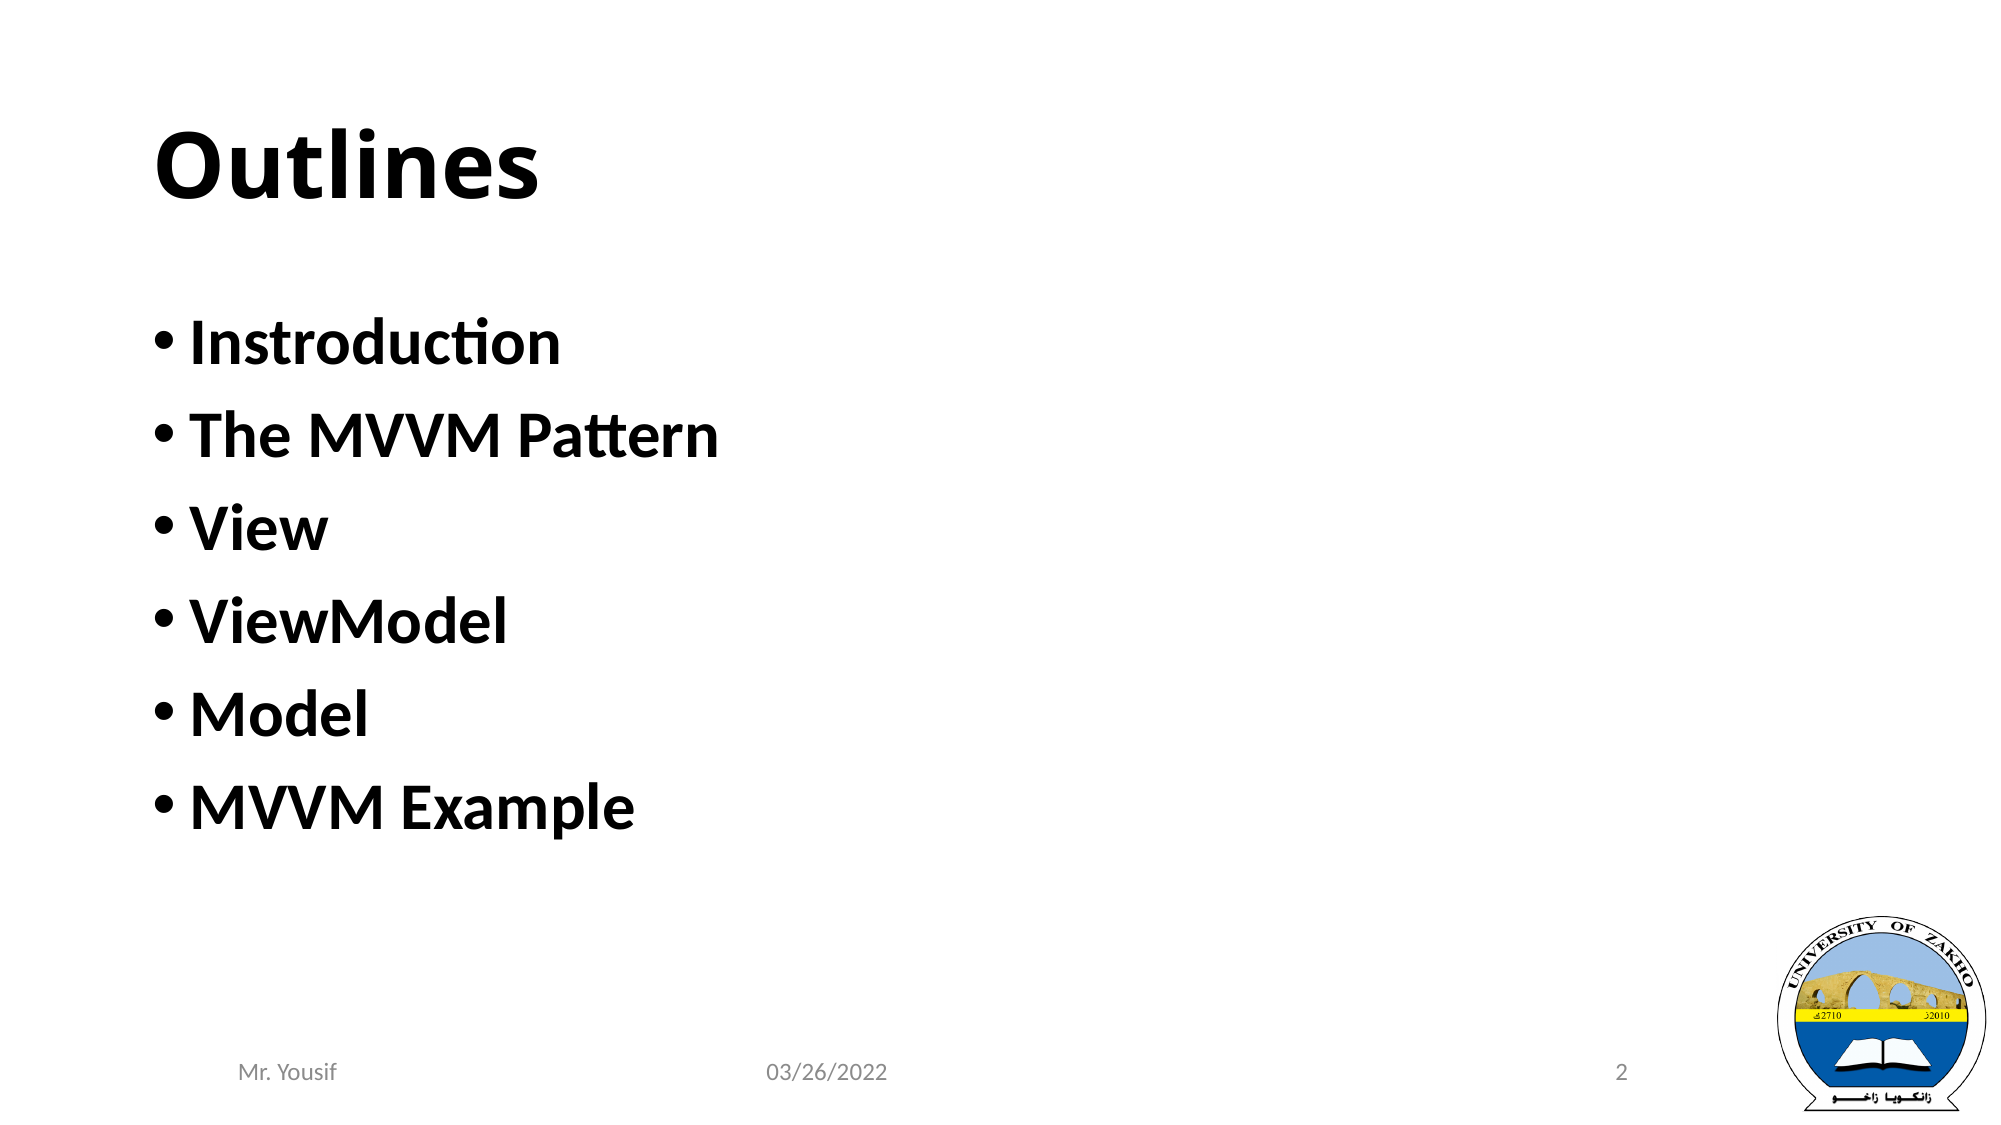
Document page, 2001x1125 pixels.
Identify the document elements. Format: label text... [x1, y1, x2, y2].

title Outlines [137, 59, 1863, 278]
slide_number 2 [1193, 1040, 1644, 1101]
footer Mr. Yousif [137, 1040, 438, 1101]
list Instroduction The MVVM Pattern View ViewModel Model MVVM Example [137, 299, 1863, 1014]
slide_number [751, 1040, 1021, 1101]
picture [1776, 915, 1987, 1112]
